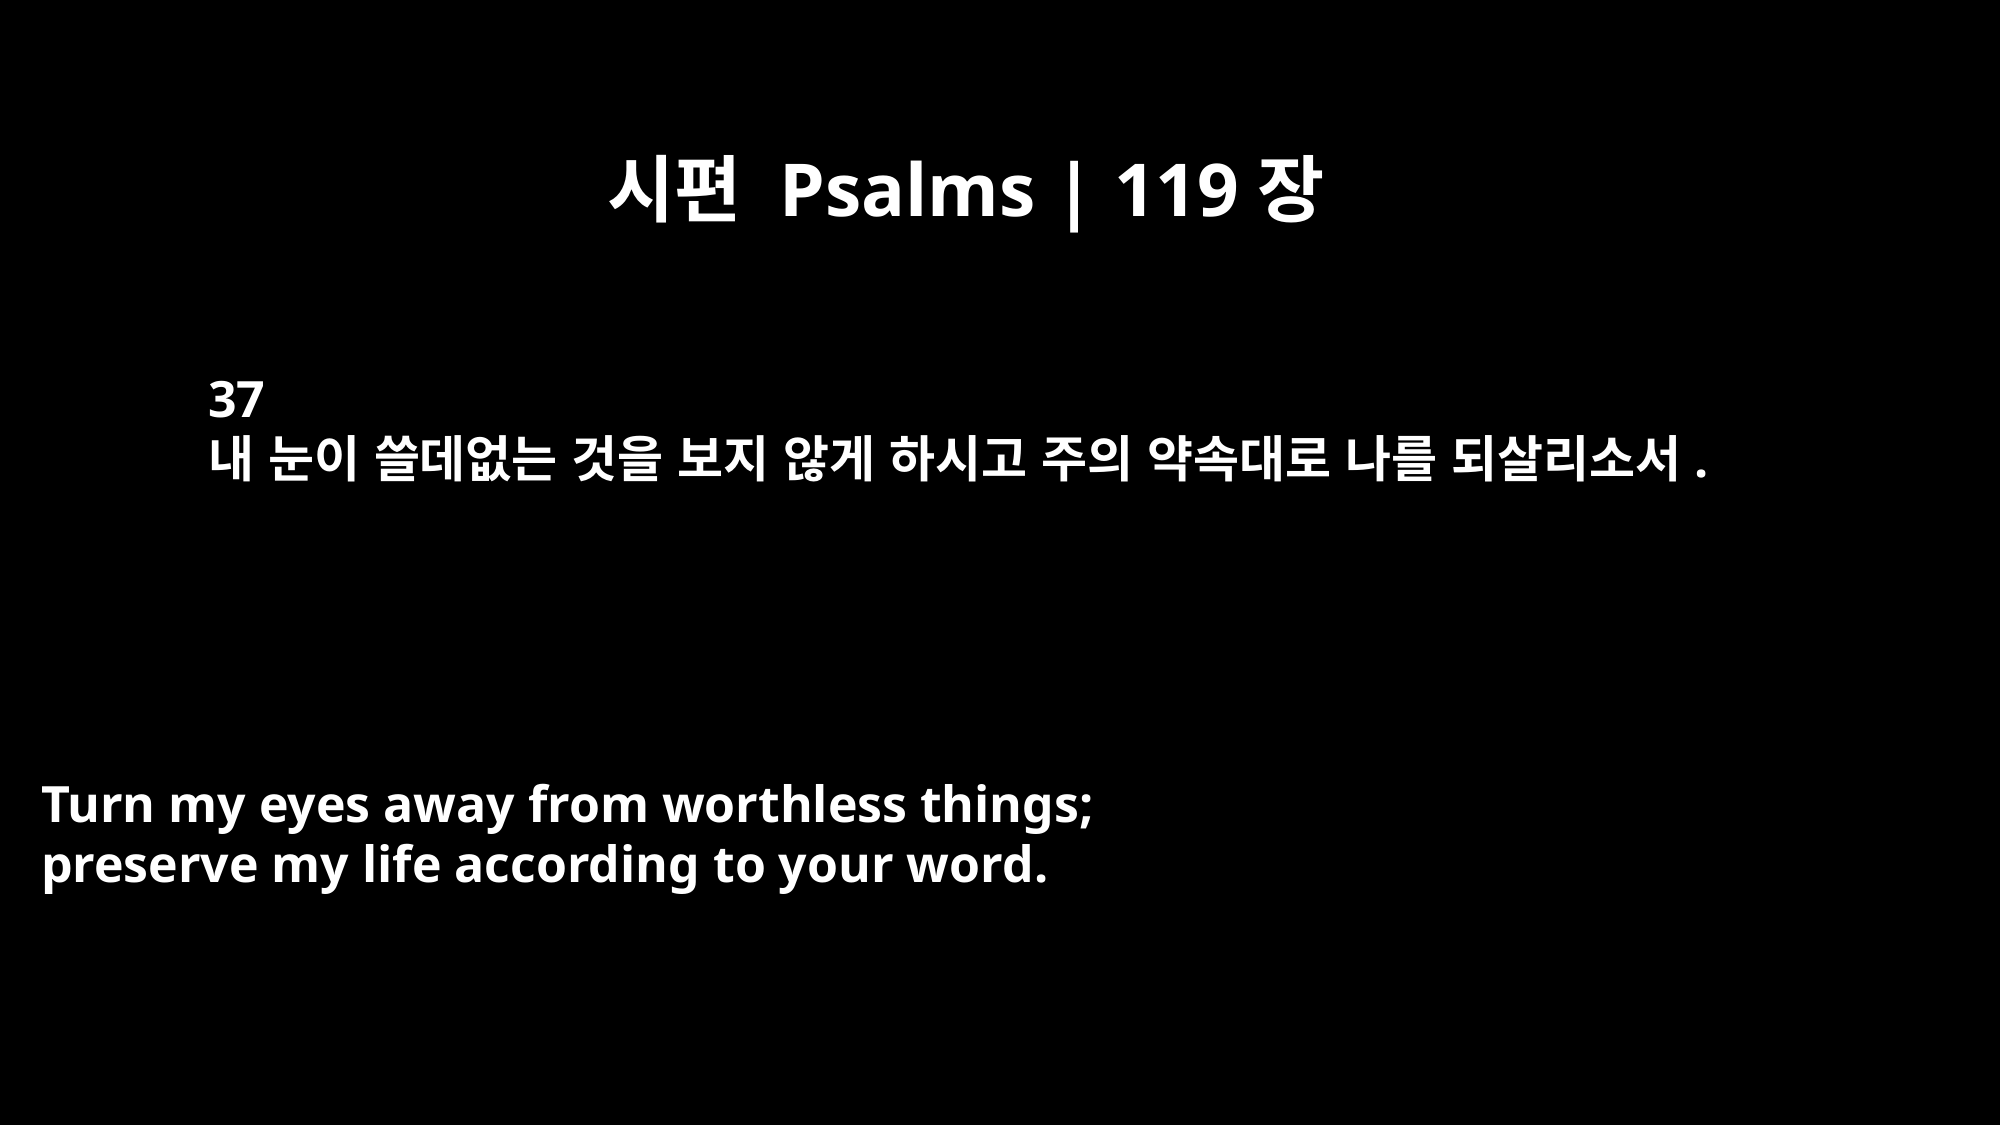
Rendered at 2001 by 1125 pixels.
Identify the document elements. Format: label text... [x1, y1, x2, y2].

text_box Turn my eyes away from worthless things; preserve my life according to your word. [26, 764, 1109, 900]
text_box 37 내 눈이 쓸데없는 것을 보지 않게 하시고 주의 약속대로 나를 되살리소서. [193, 359, 1724, 495]
text_box 시편 Psalms | 119장 [592, 136, 1340, 239]
